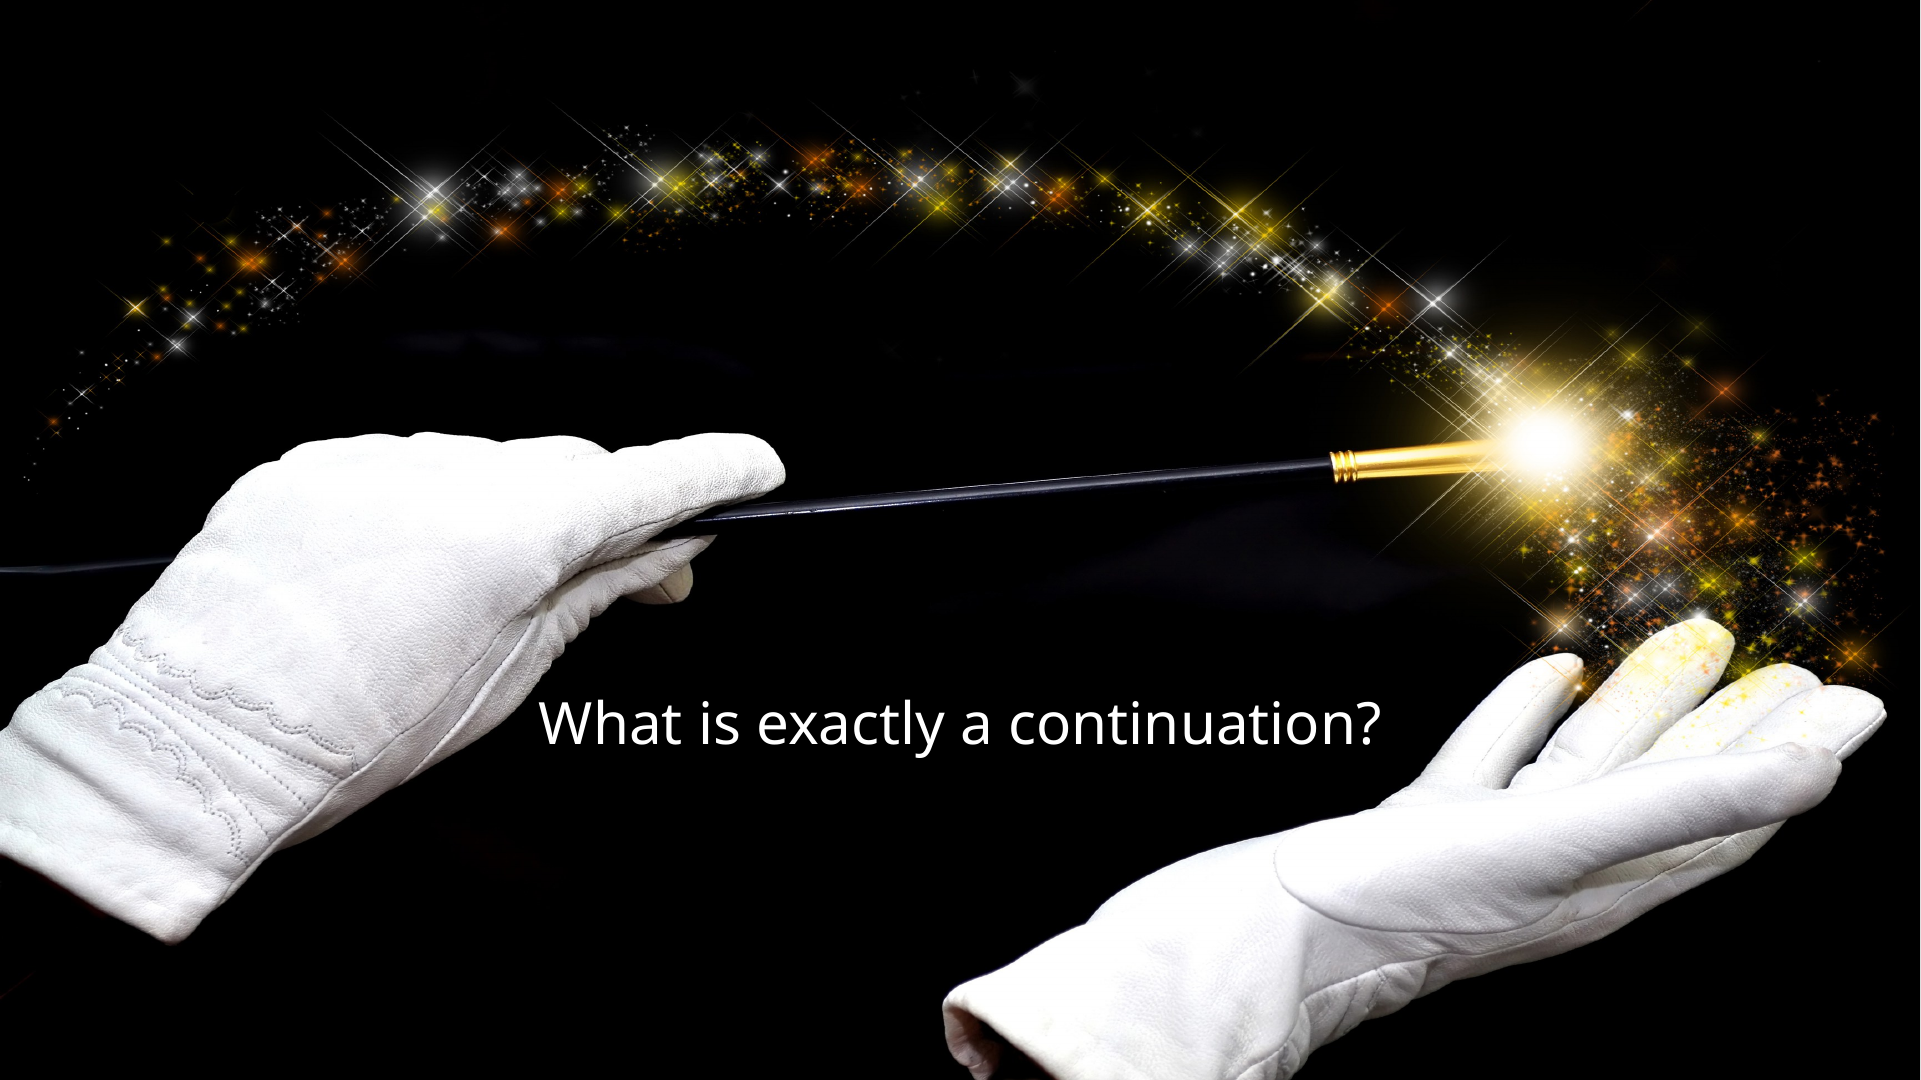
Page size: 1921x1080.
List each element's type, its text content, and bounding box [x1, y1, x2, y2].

title What is exactly a continuation? [97, 686, 1823, 785]
picture [0, 0, 1921, 1080]
